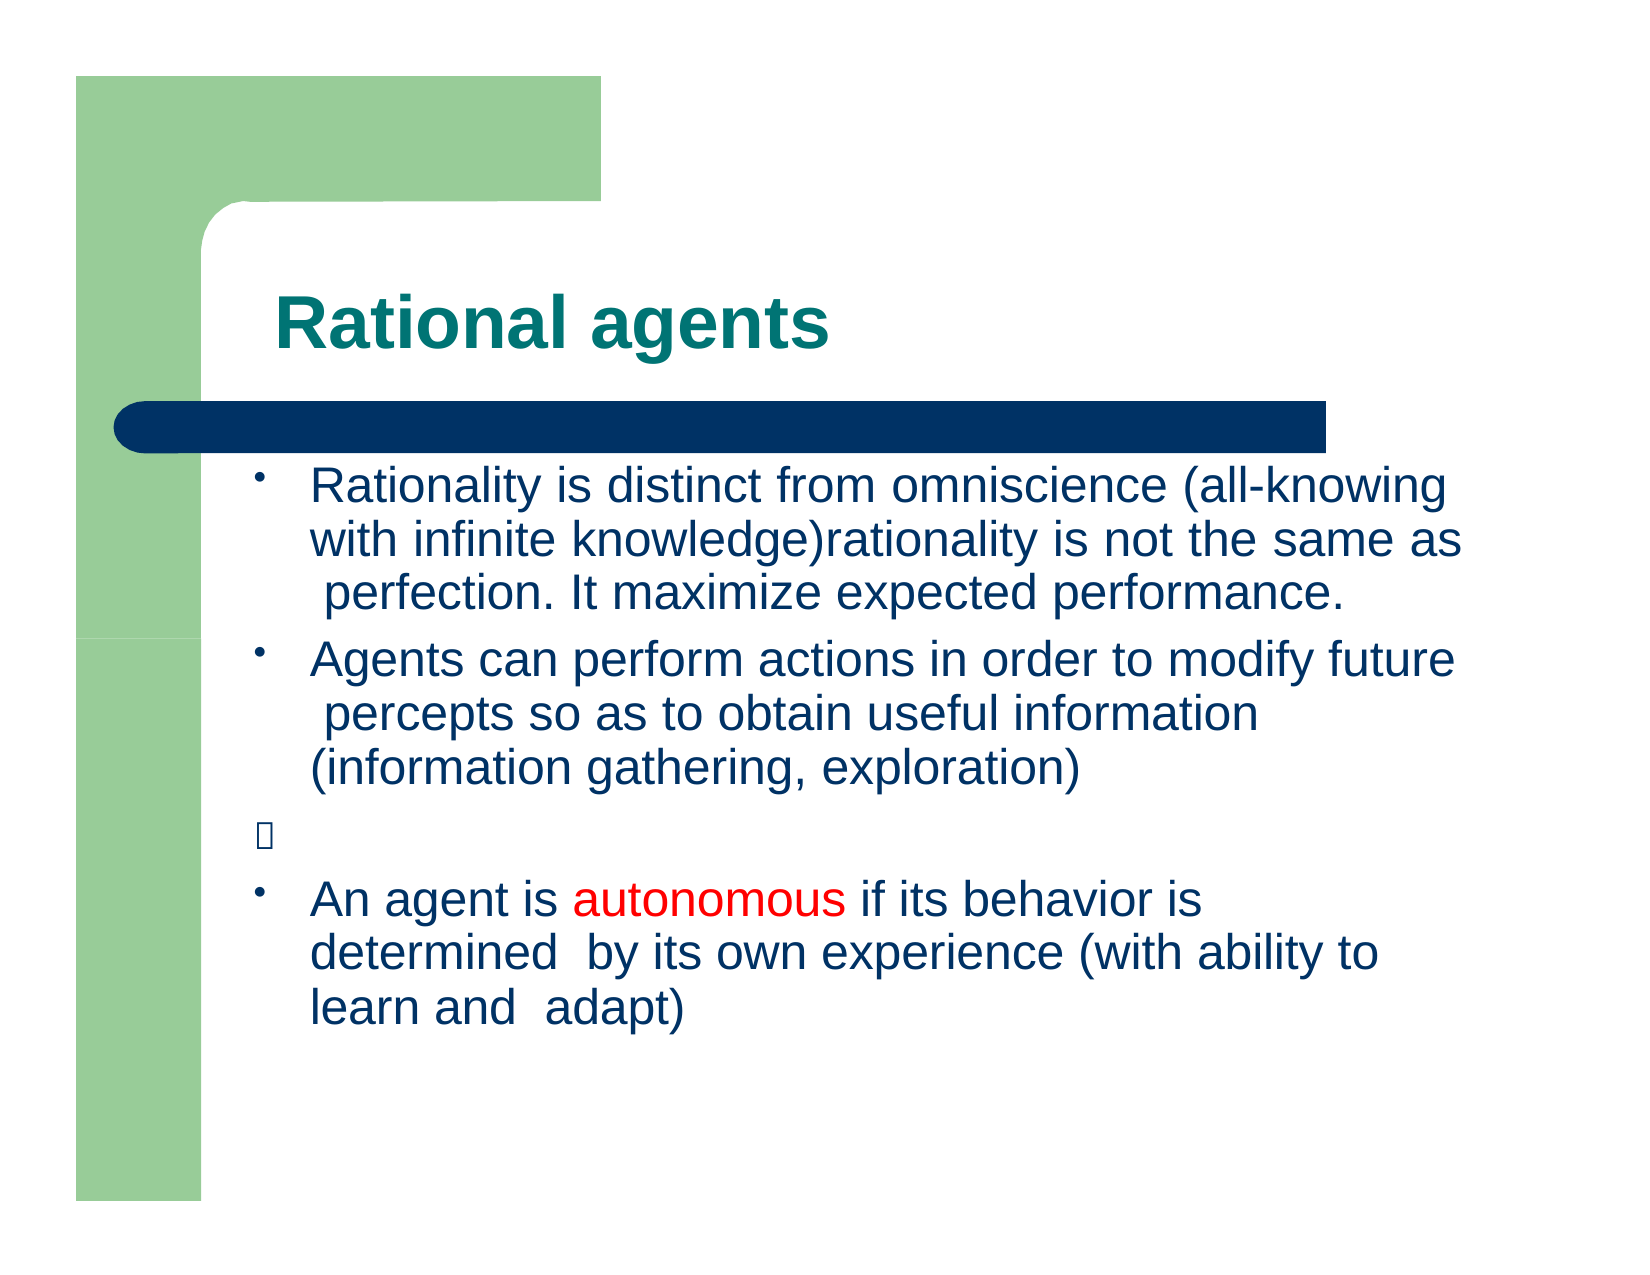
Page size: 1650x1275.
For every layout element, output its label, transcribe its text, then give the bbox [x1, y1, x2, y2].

title Rational agents [272, 271, 835, 449]
text_box Rationality is distinct from omniscience (all-knowing with infinite knowledge)rationality is not the same as perfection. It maximize expected performance. Agents can perform actions in order to modify future percepts so as to obtain useful information (information gathering, exploration)  An agent is autonomous if its behavior is determined by its own experience (with ability to learn and adapt) [253, 449, 1472, 1034]
text_box [76, 638, 202, 1201]
